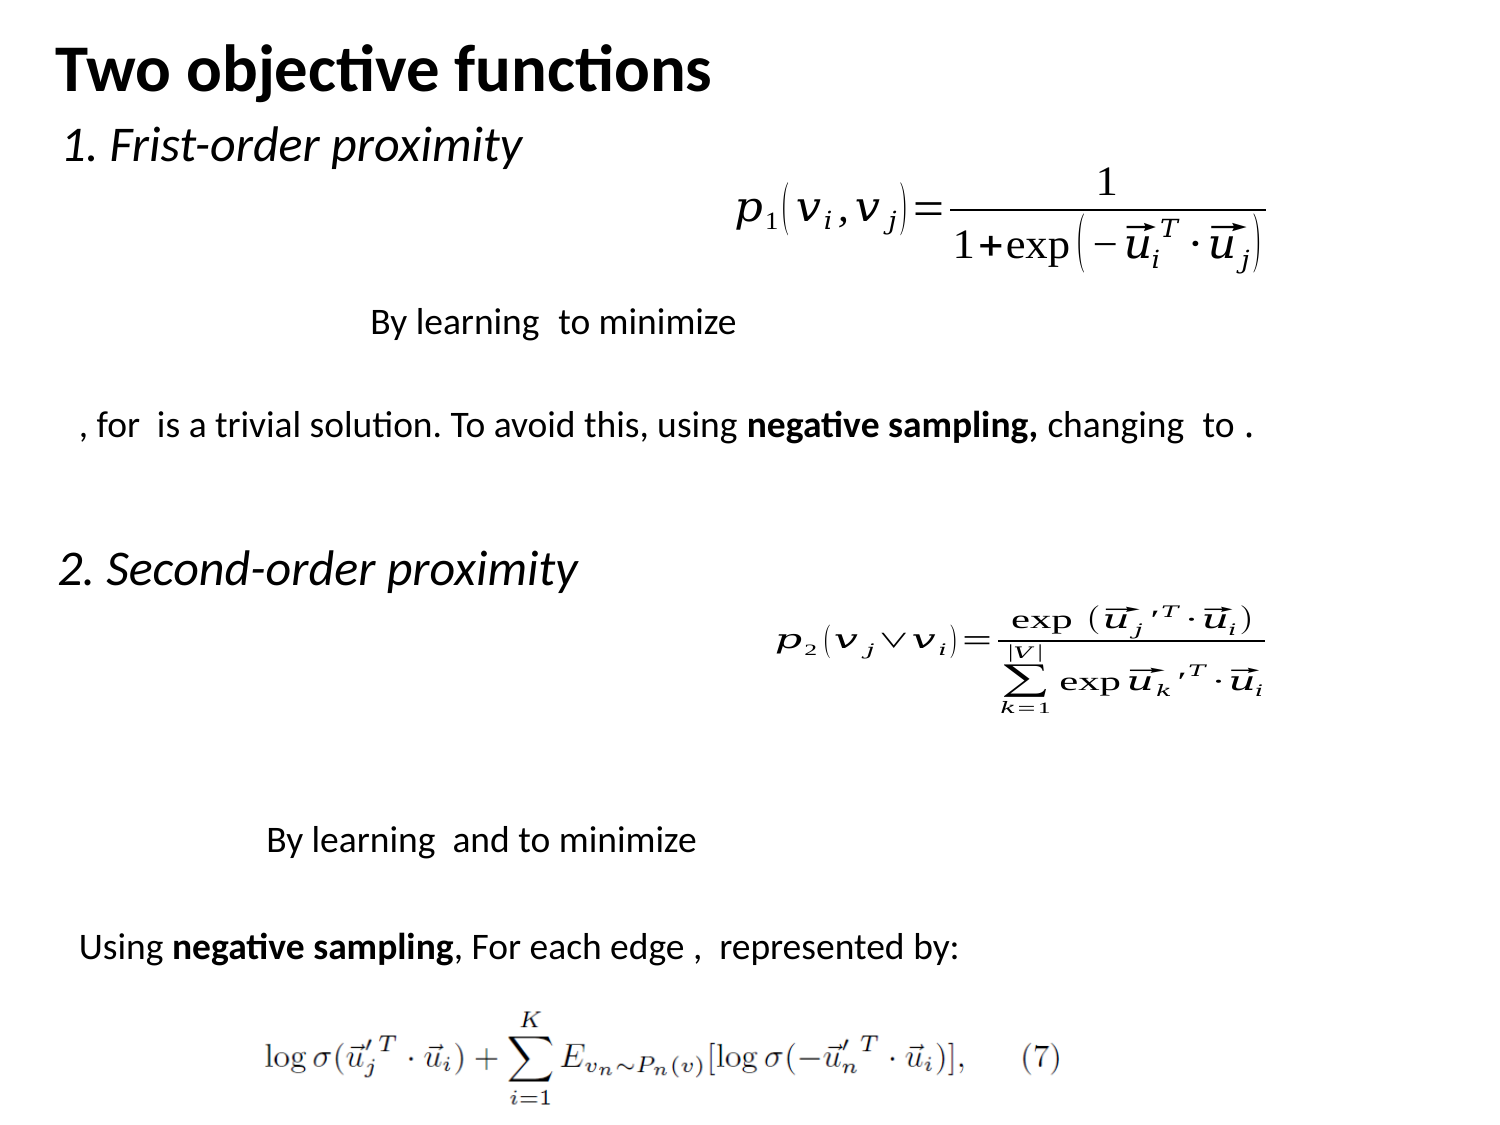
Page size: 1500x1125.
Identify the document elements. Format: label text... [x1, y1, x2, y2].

picture [231, 999, 1109, 1116]
text_box 2. Second-order proximity [42, 528, 593, 604]
text_box Two objective functions [40, 17, 729, 112]
text_box 1. Frist-order proximity [45, 104, 538, 179]
